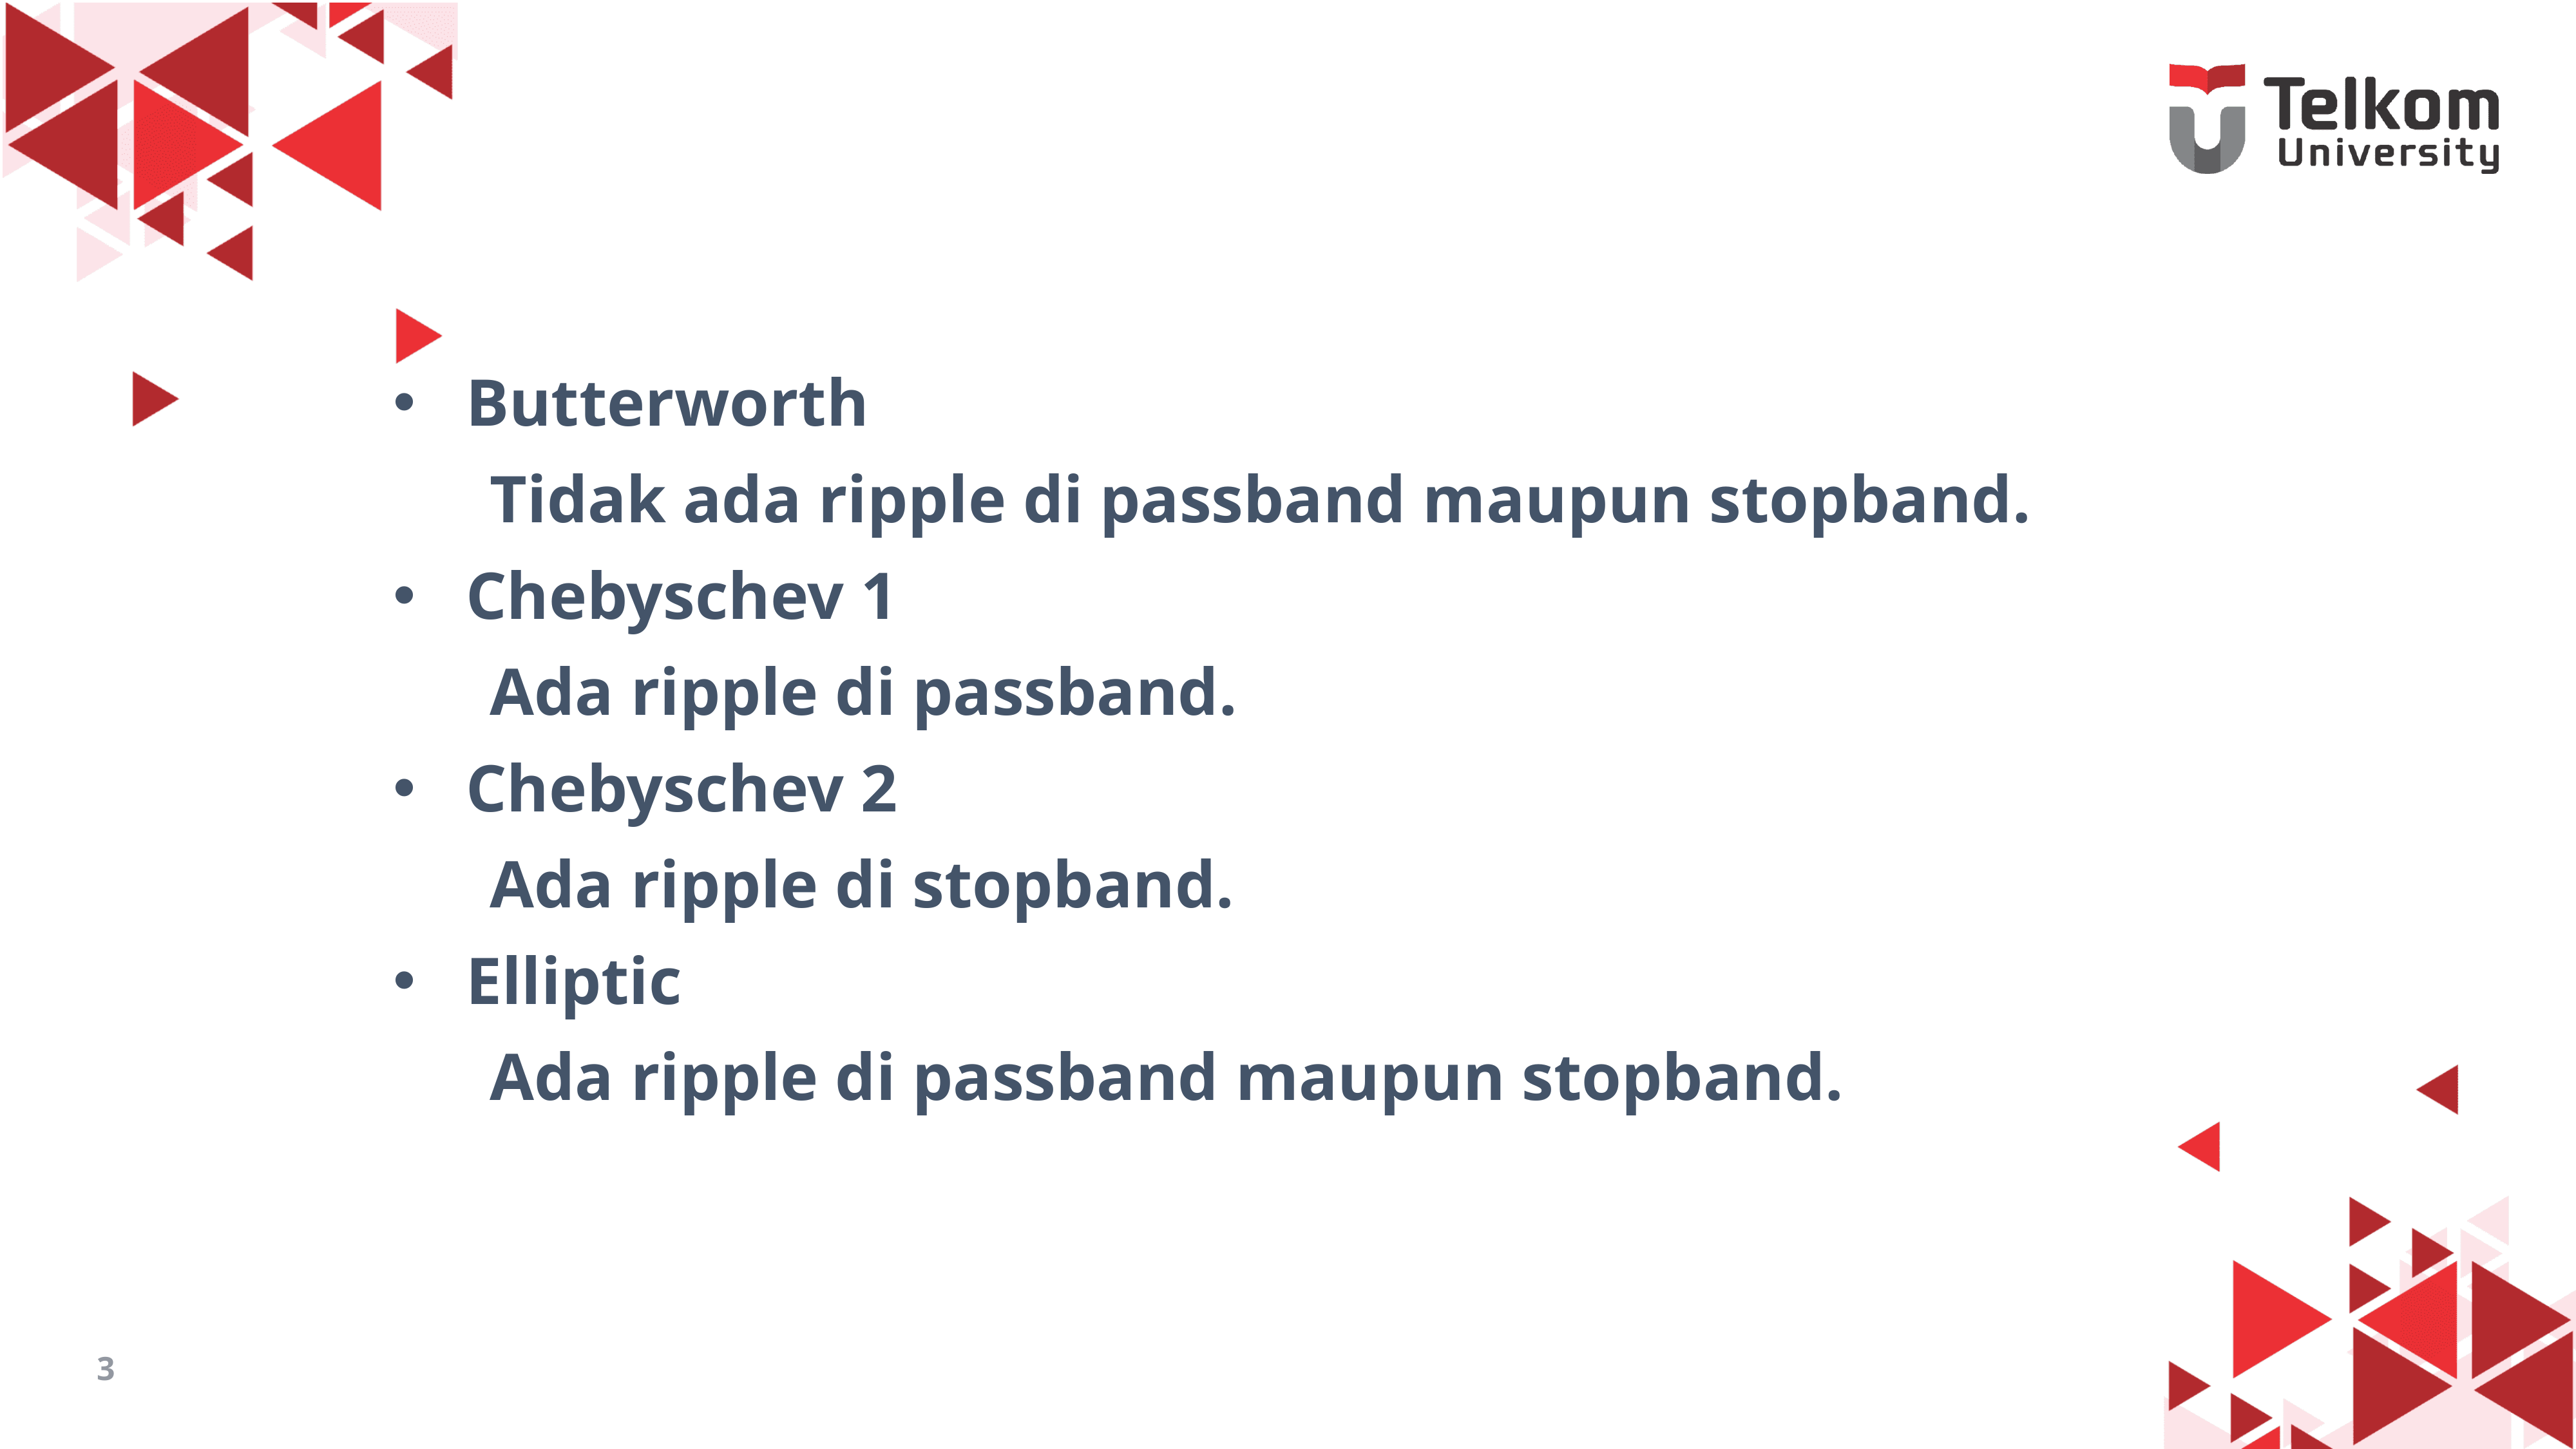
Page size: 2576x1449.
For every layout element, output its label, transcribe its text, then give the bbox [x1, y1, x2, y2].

list Butterworth Tidak ada ripple di passband maupun stopband. Chebyschev 1 Ada ripple di passband. Chebyschev 2 Ada ripple di stopband. Elliptic Ada ripple di passband maupun stopband. [383, 295, 2416, 1216]
picture [2126, 1018, 2576, 1449]
picture [3, 3, 500, 478]
picture [2170, 64, 2499, 174]
slide_number 3 [77, 1332, 224, 1409]
